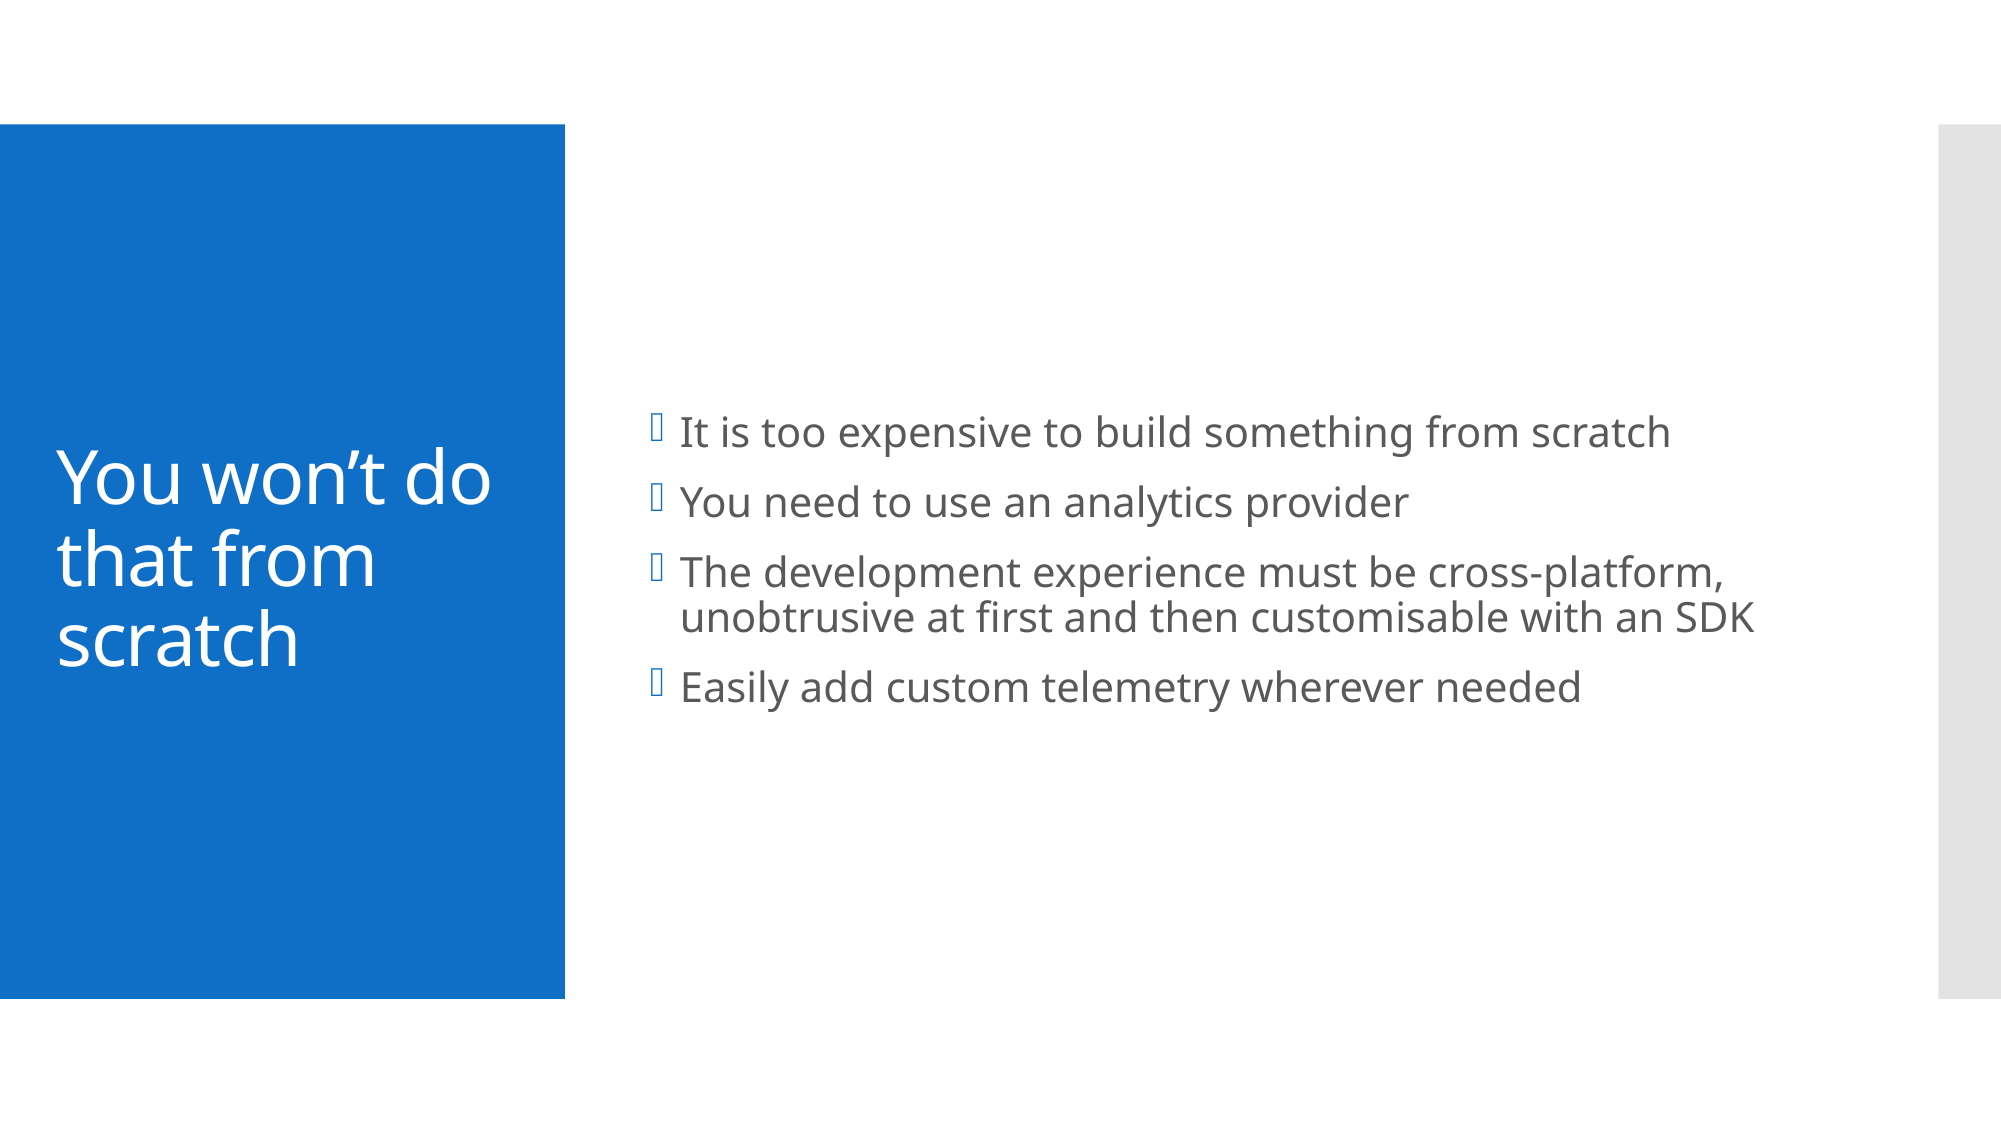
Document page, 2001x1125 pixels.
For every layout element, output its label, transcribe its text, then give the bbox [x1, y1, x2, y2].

list It is too expensive to build something from scratch You need to use an analytics provider The development experience must be cross-platform, unobtrusive at first and then customisable with an SDK Easily add custom telemetry wherever needed [634, 141, 1835, 982]
title You won’t do that from scratch [41, 184, 525, 940]
